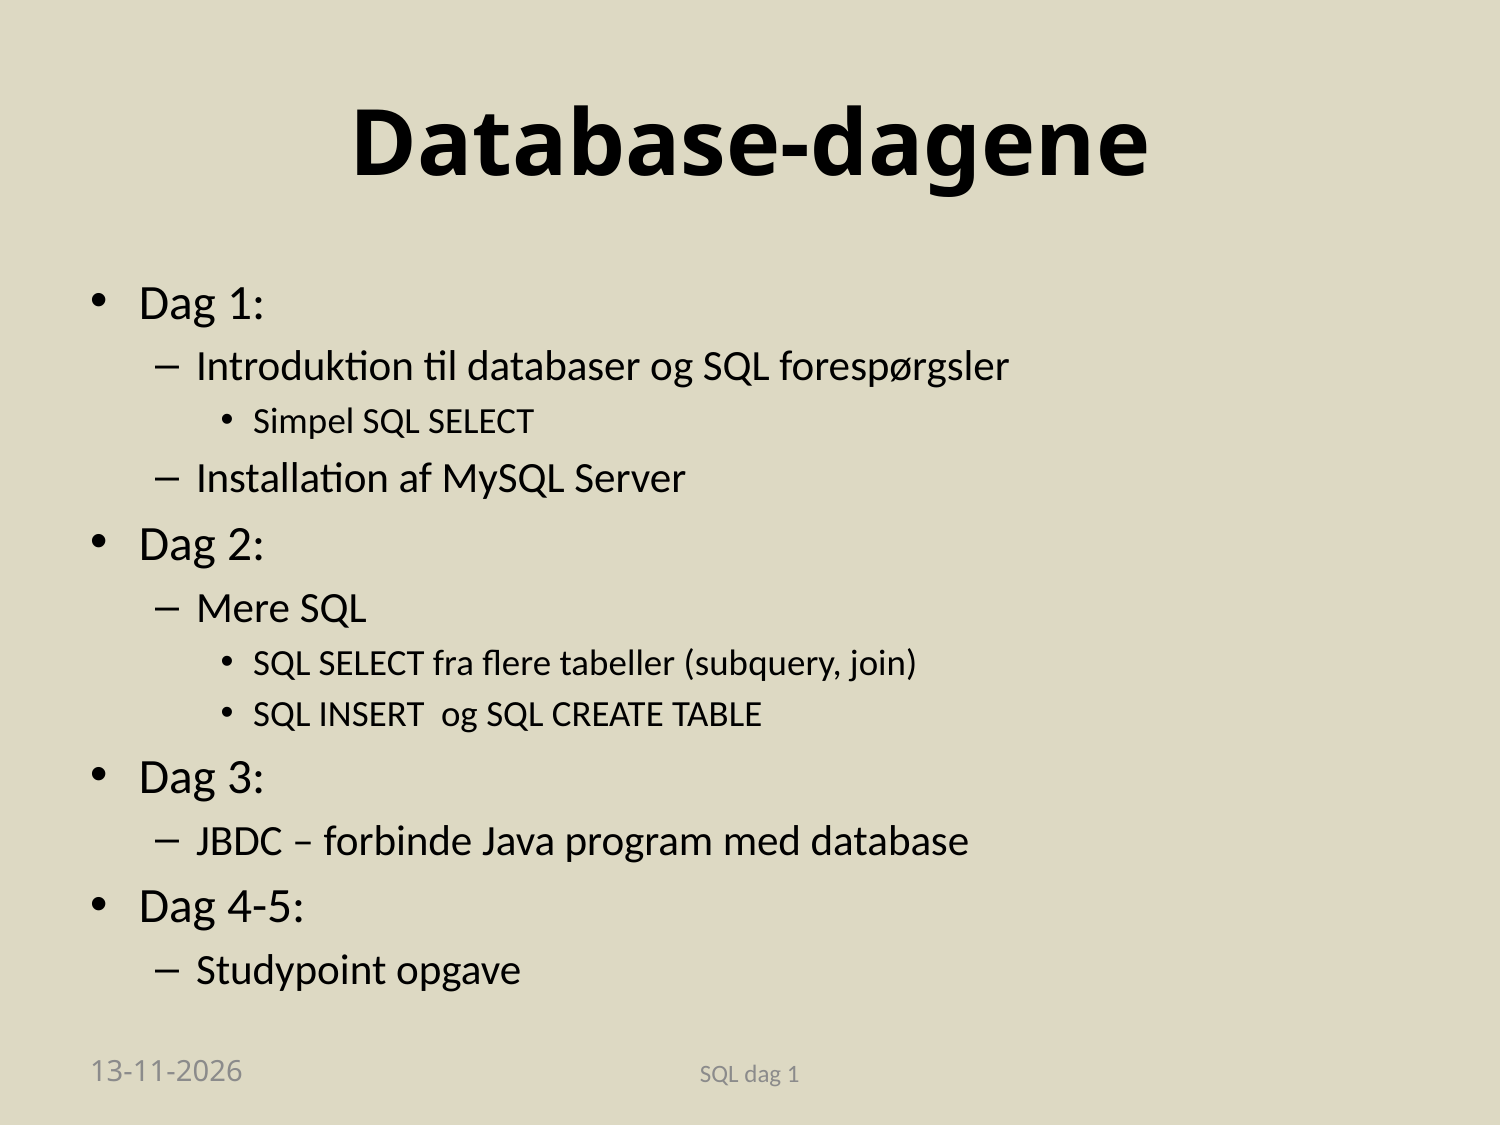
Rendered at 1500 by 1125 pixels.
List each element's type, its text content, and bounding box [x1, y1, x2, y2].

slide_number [75, 1042, 425, 1103]
footer SQL dag 1 [512, 1042, 988, 1103]
title Database-dagene [75, 45, 1425, 233]
list Dag 1: Introduktion til databaser og SQL forespørgsler Simpel SQL SELECT Installation af MySQL Server Dag 2: Mere SQL SQL SELECT fra flere tabeller (subquery, join) SQL INSERT og SQL CREATE TABLE Dag 3: JBDC – forbinde Java program med database Dag 4-5: Studypoint opgave [75, 262, 1425, 1005]
